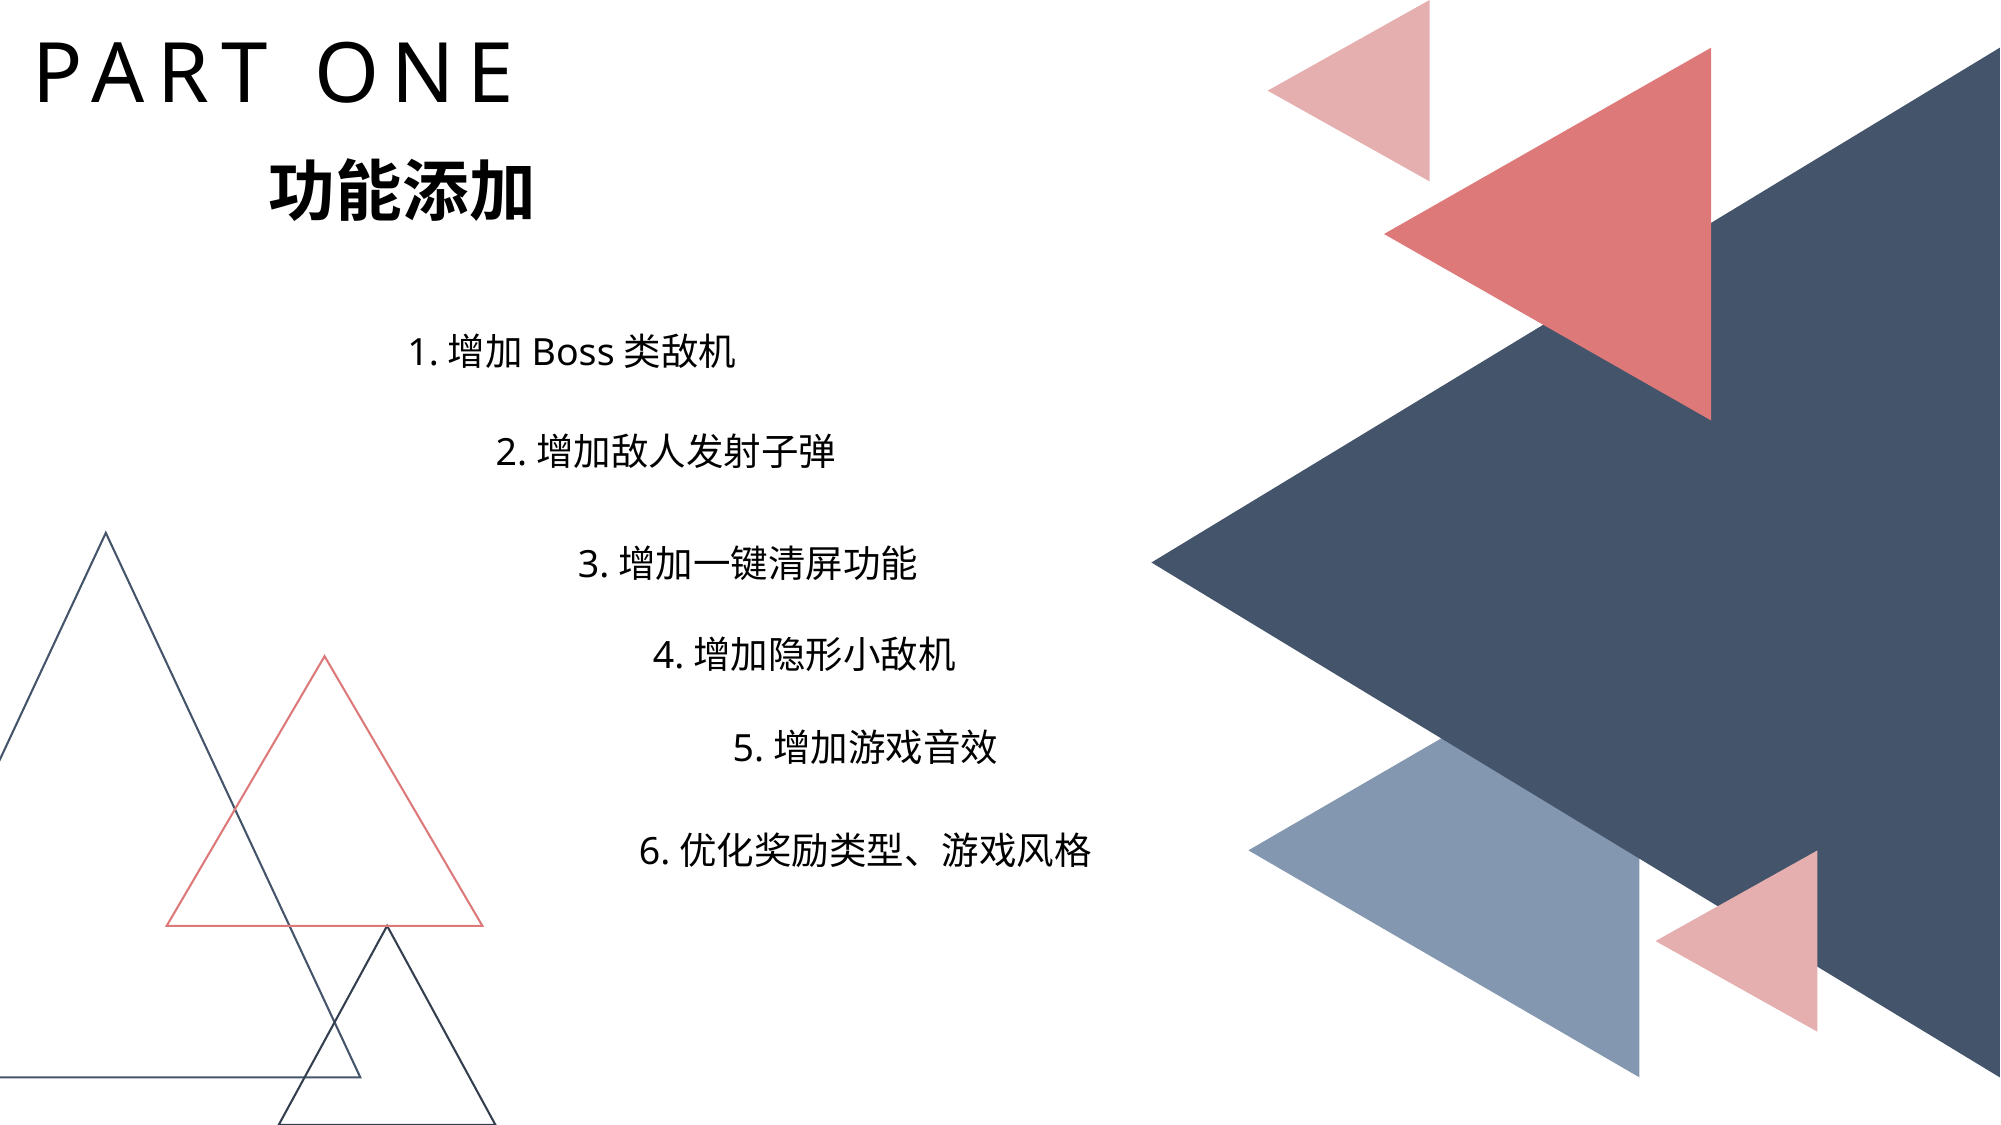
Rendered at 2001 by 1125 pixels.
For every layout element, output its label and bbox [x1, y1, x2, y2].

text_box [0, 0, 2000, 1125]
